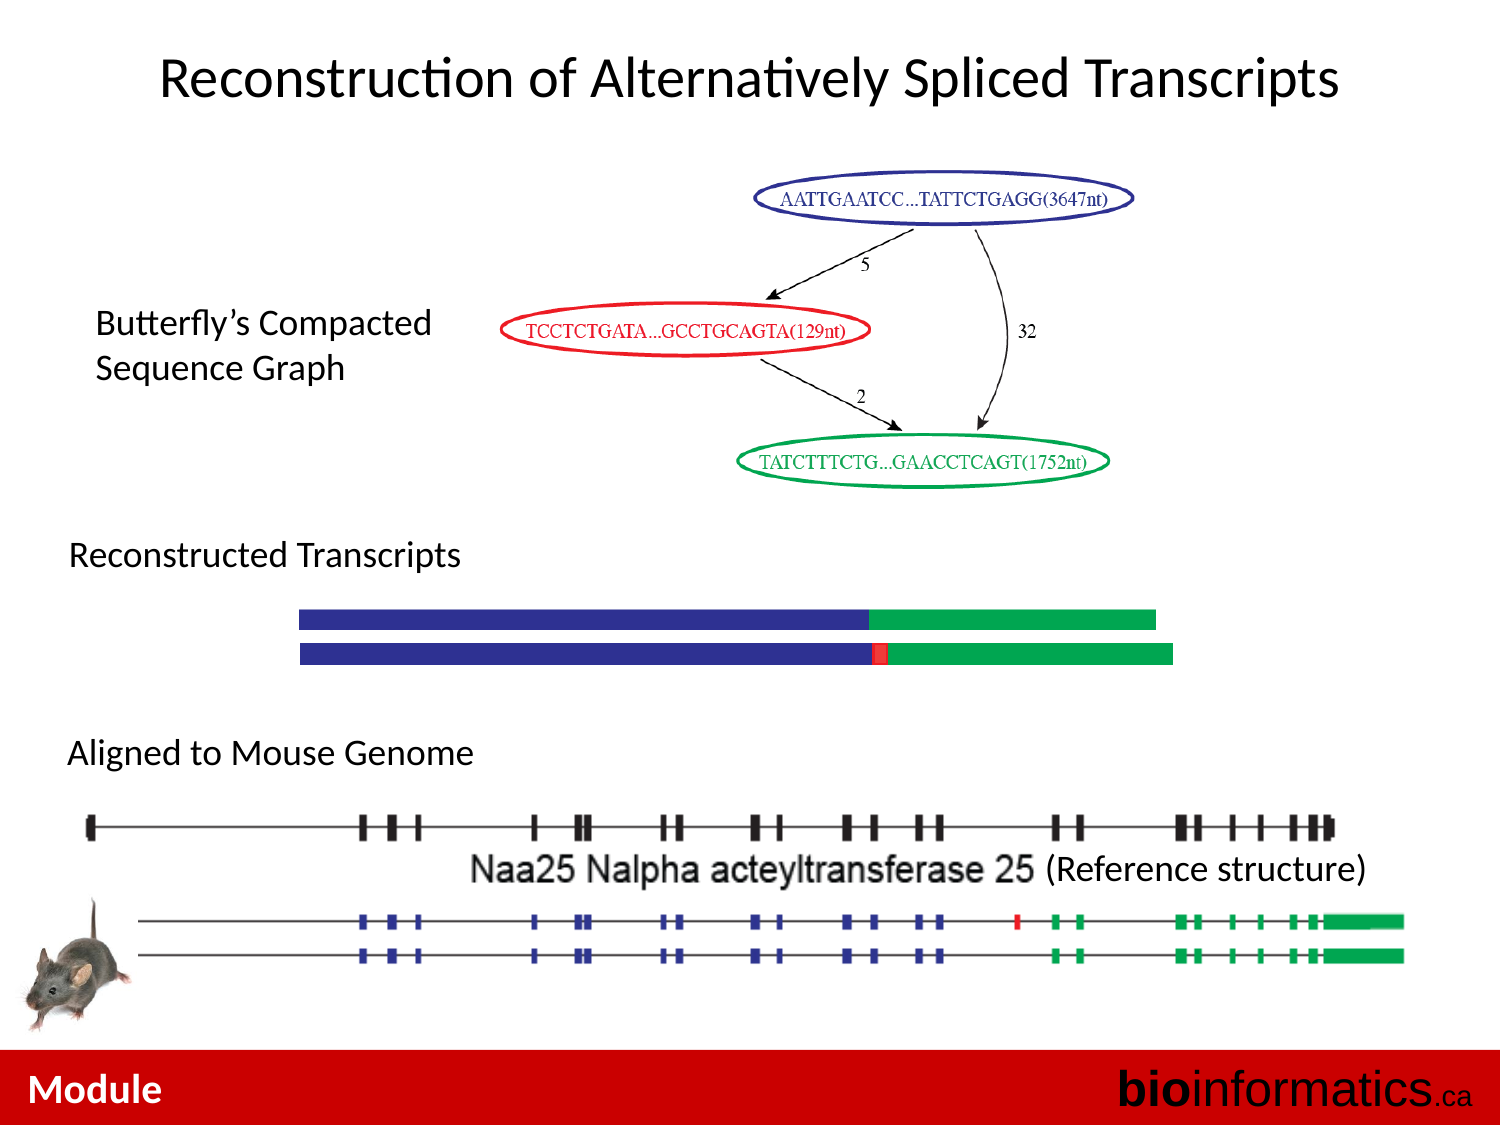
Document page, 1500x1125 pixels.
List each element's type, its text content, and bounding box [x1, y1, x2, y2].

title Reconstruction of Alternatively Spliced Transcripts [75, 0, 1425, 168]
picture [9, 768, 1426, 1040]
picture [431, 120, 1178, 522]
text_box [0, 1048, 1500, 1125]
text_box Butterfly’s Compacted Sequence Graph [80, 290, 426, 395]
text_box Reconstructed Transcripts [54, 522, 477, 582]
picture [239, 582, 1256, 689]
text_box Aligned to Mouse Genome [52, 720, 491, 767]
